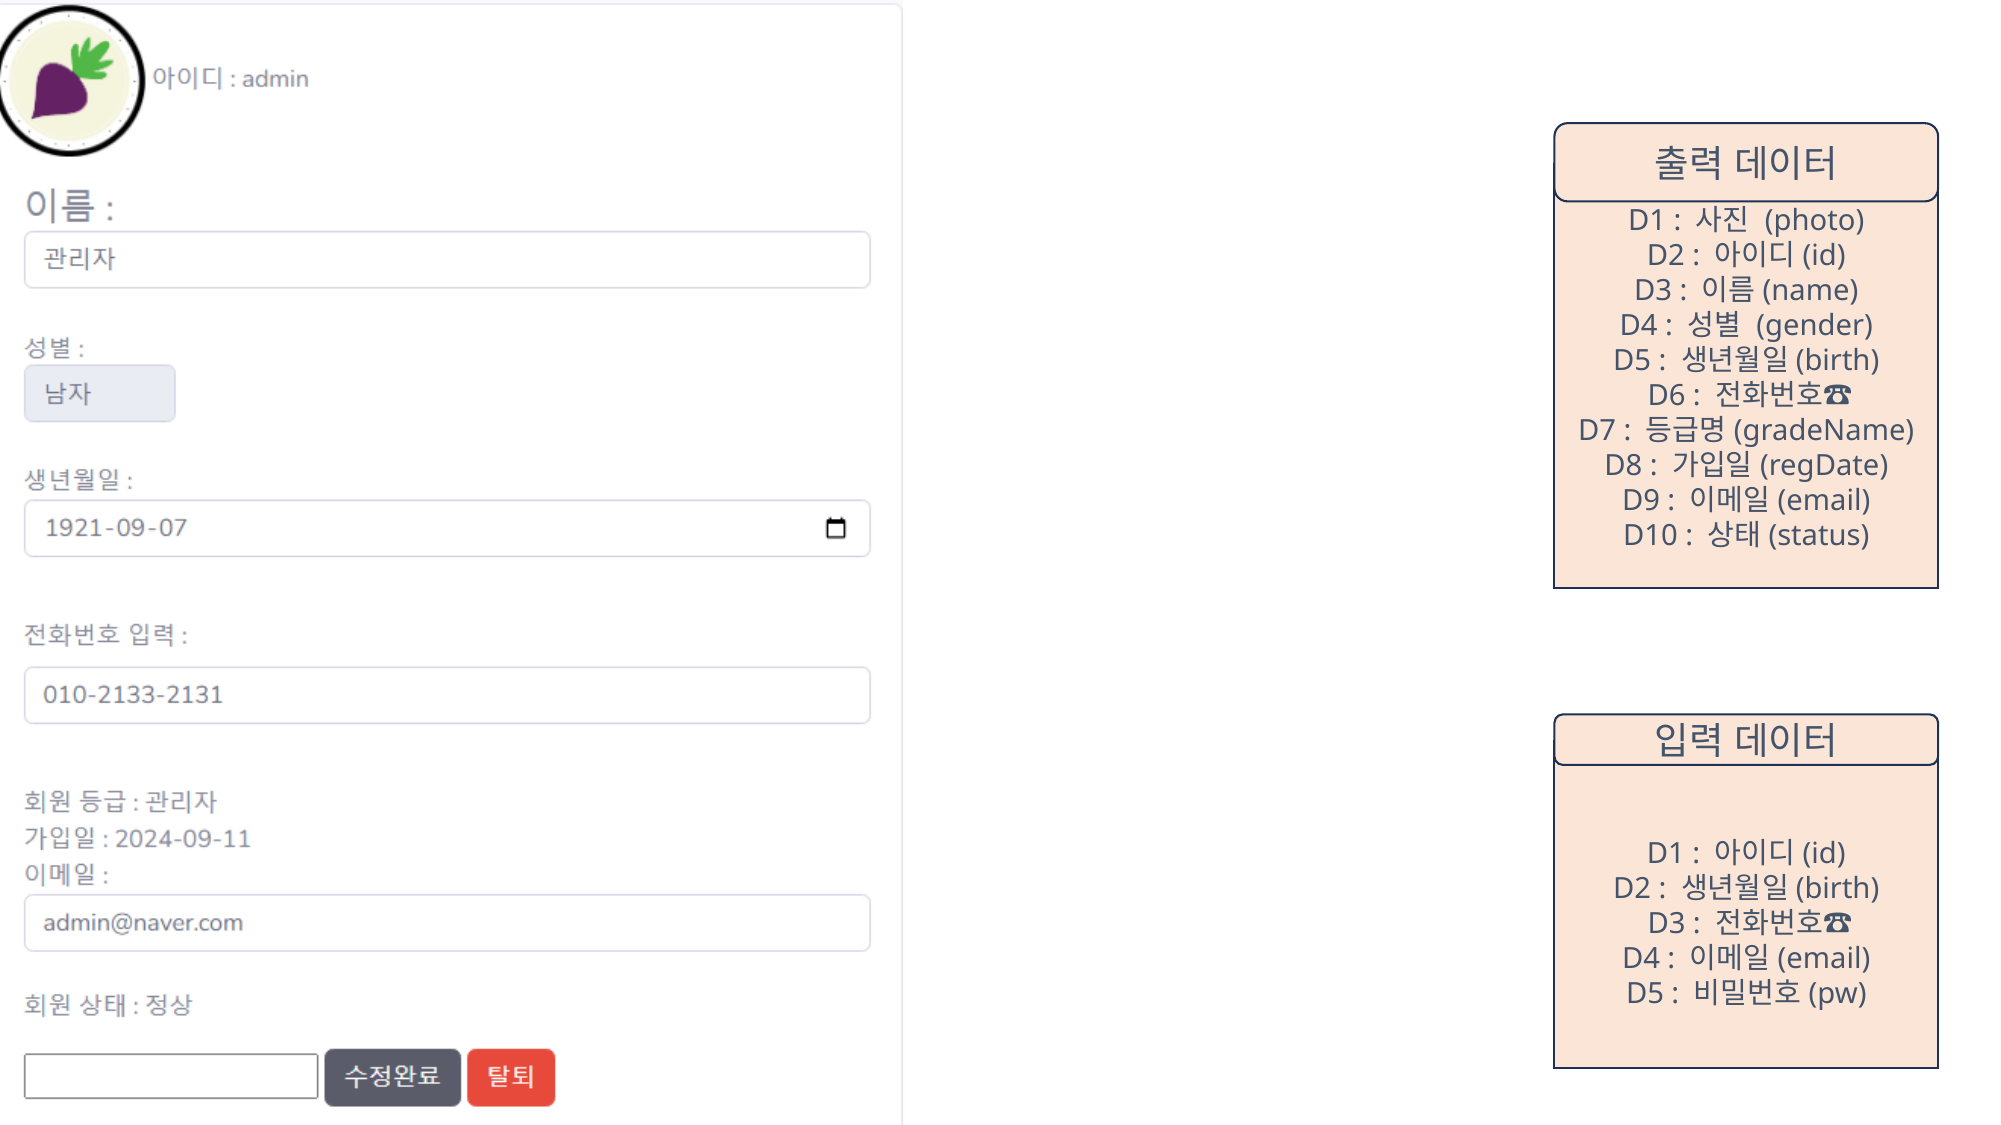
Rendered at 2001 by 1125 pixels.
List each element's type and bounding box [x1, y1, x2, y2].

picture [0, 0, 903, 1125]
text_box [1554, 714, 1939, 1068]
text_box [1554, 123, 1939, 589]
